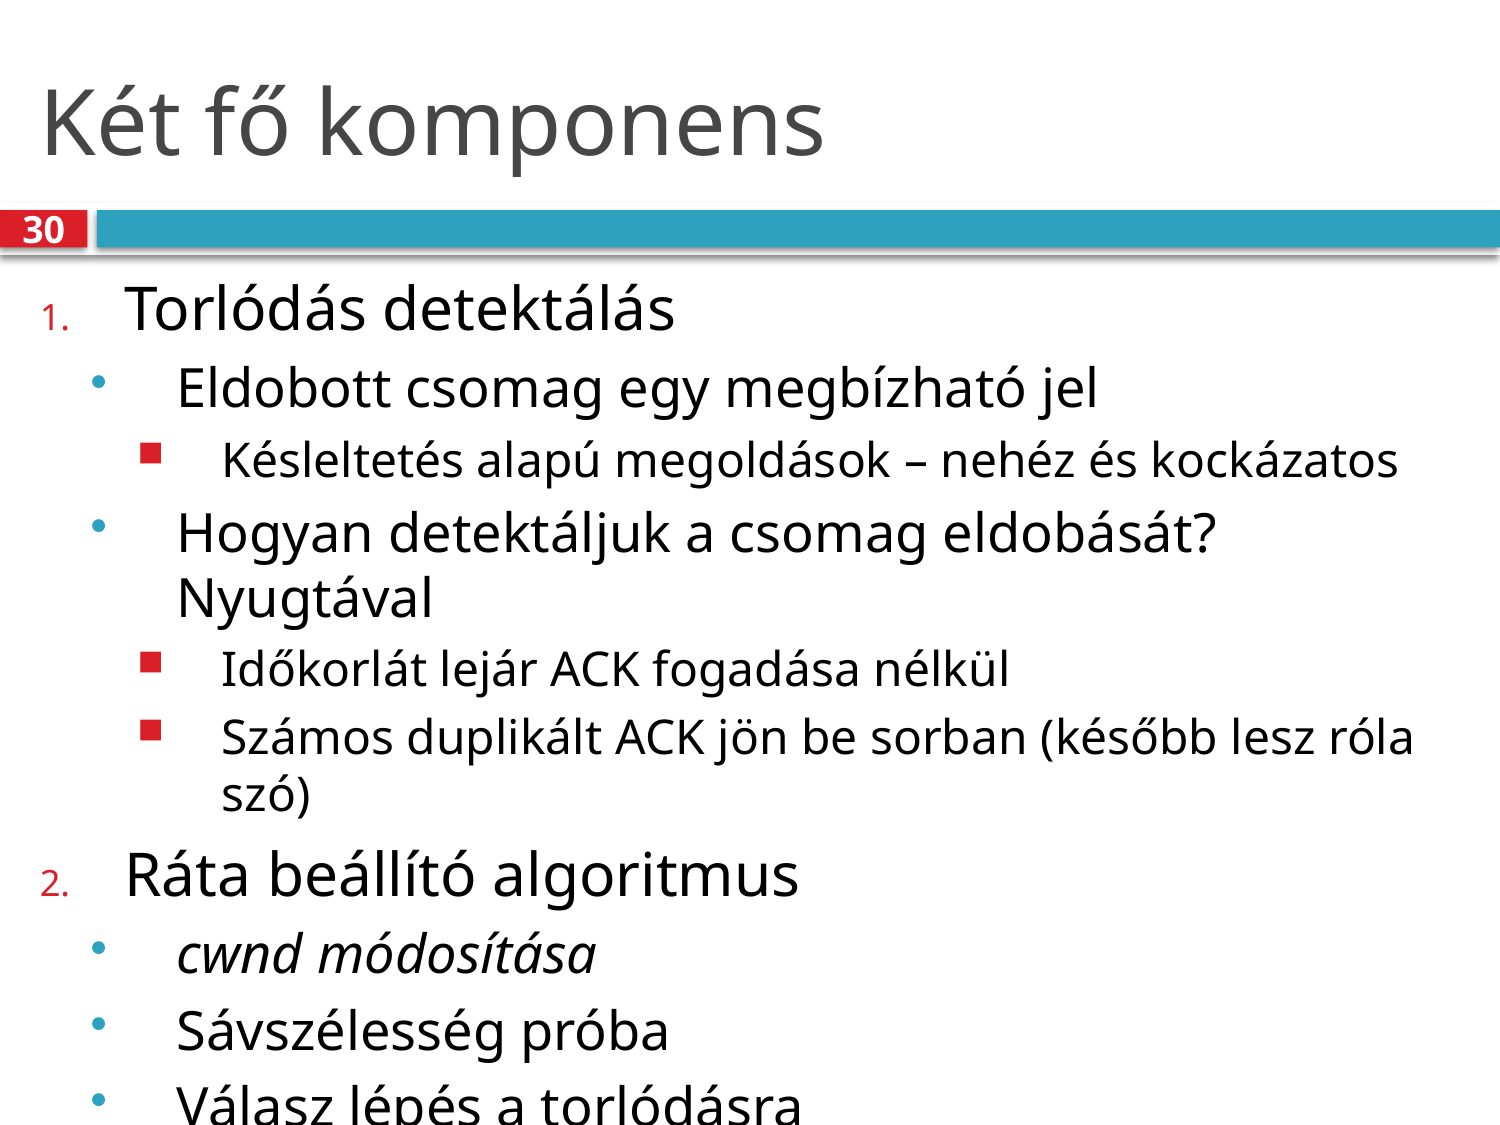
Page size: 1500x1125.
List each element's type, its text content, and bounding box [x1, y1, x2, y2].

list Torlódás detektálás Eldobott csomag egy megbízható jel Késleltetés alapú megoldások – nehéz és kockázatos Hogyan detektáljuk a csomag eldobását? Nyugtával Időkorlát lejár ACK fogadása nélkül Számos duplikált ACK jön be sorban (később lesz róla szó) Ráta beállító algoritmus cwnd módosítása Sávszélesség próba Válasz lépés a torlódásra [24, 262, 1475, 1100]
title Két fő komponens [24, 37, 1475, 200]
slide_number 30 [0, 206, 88, 257]
